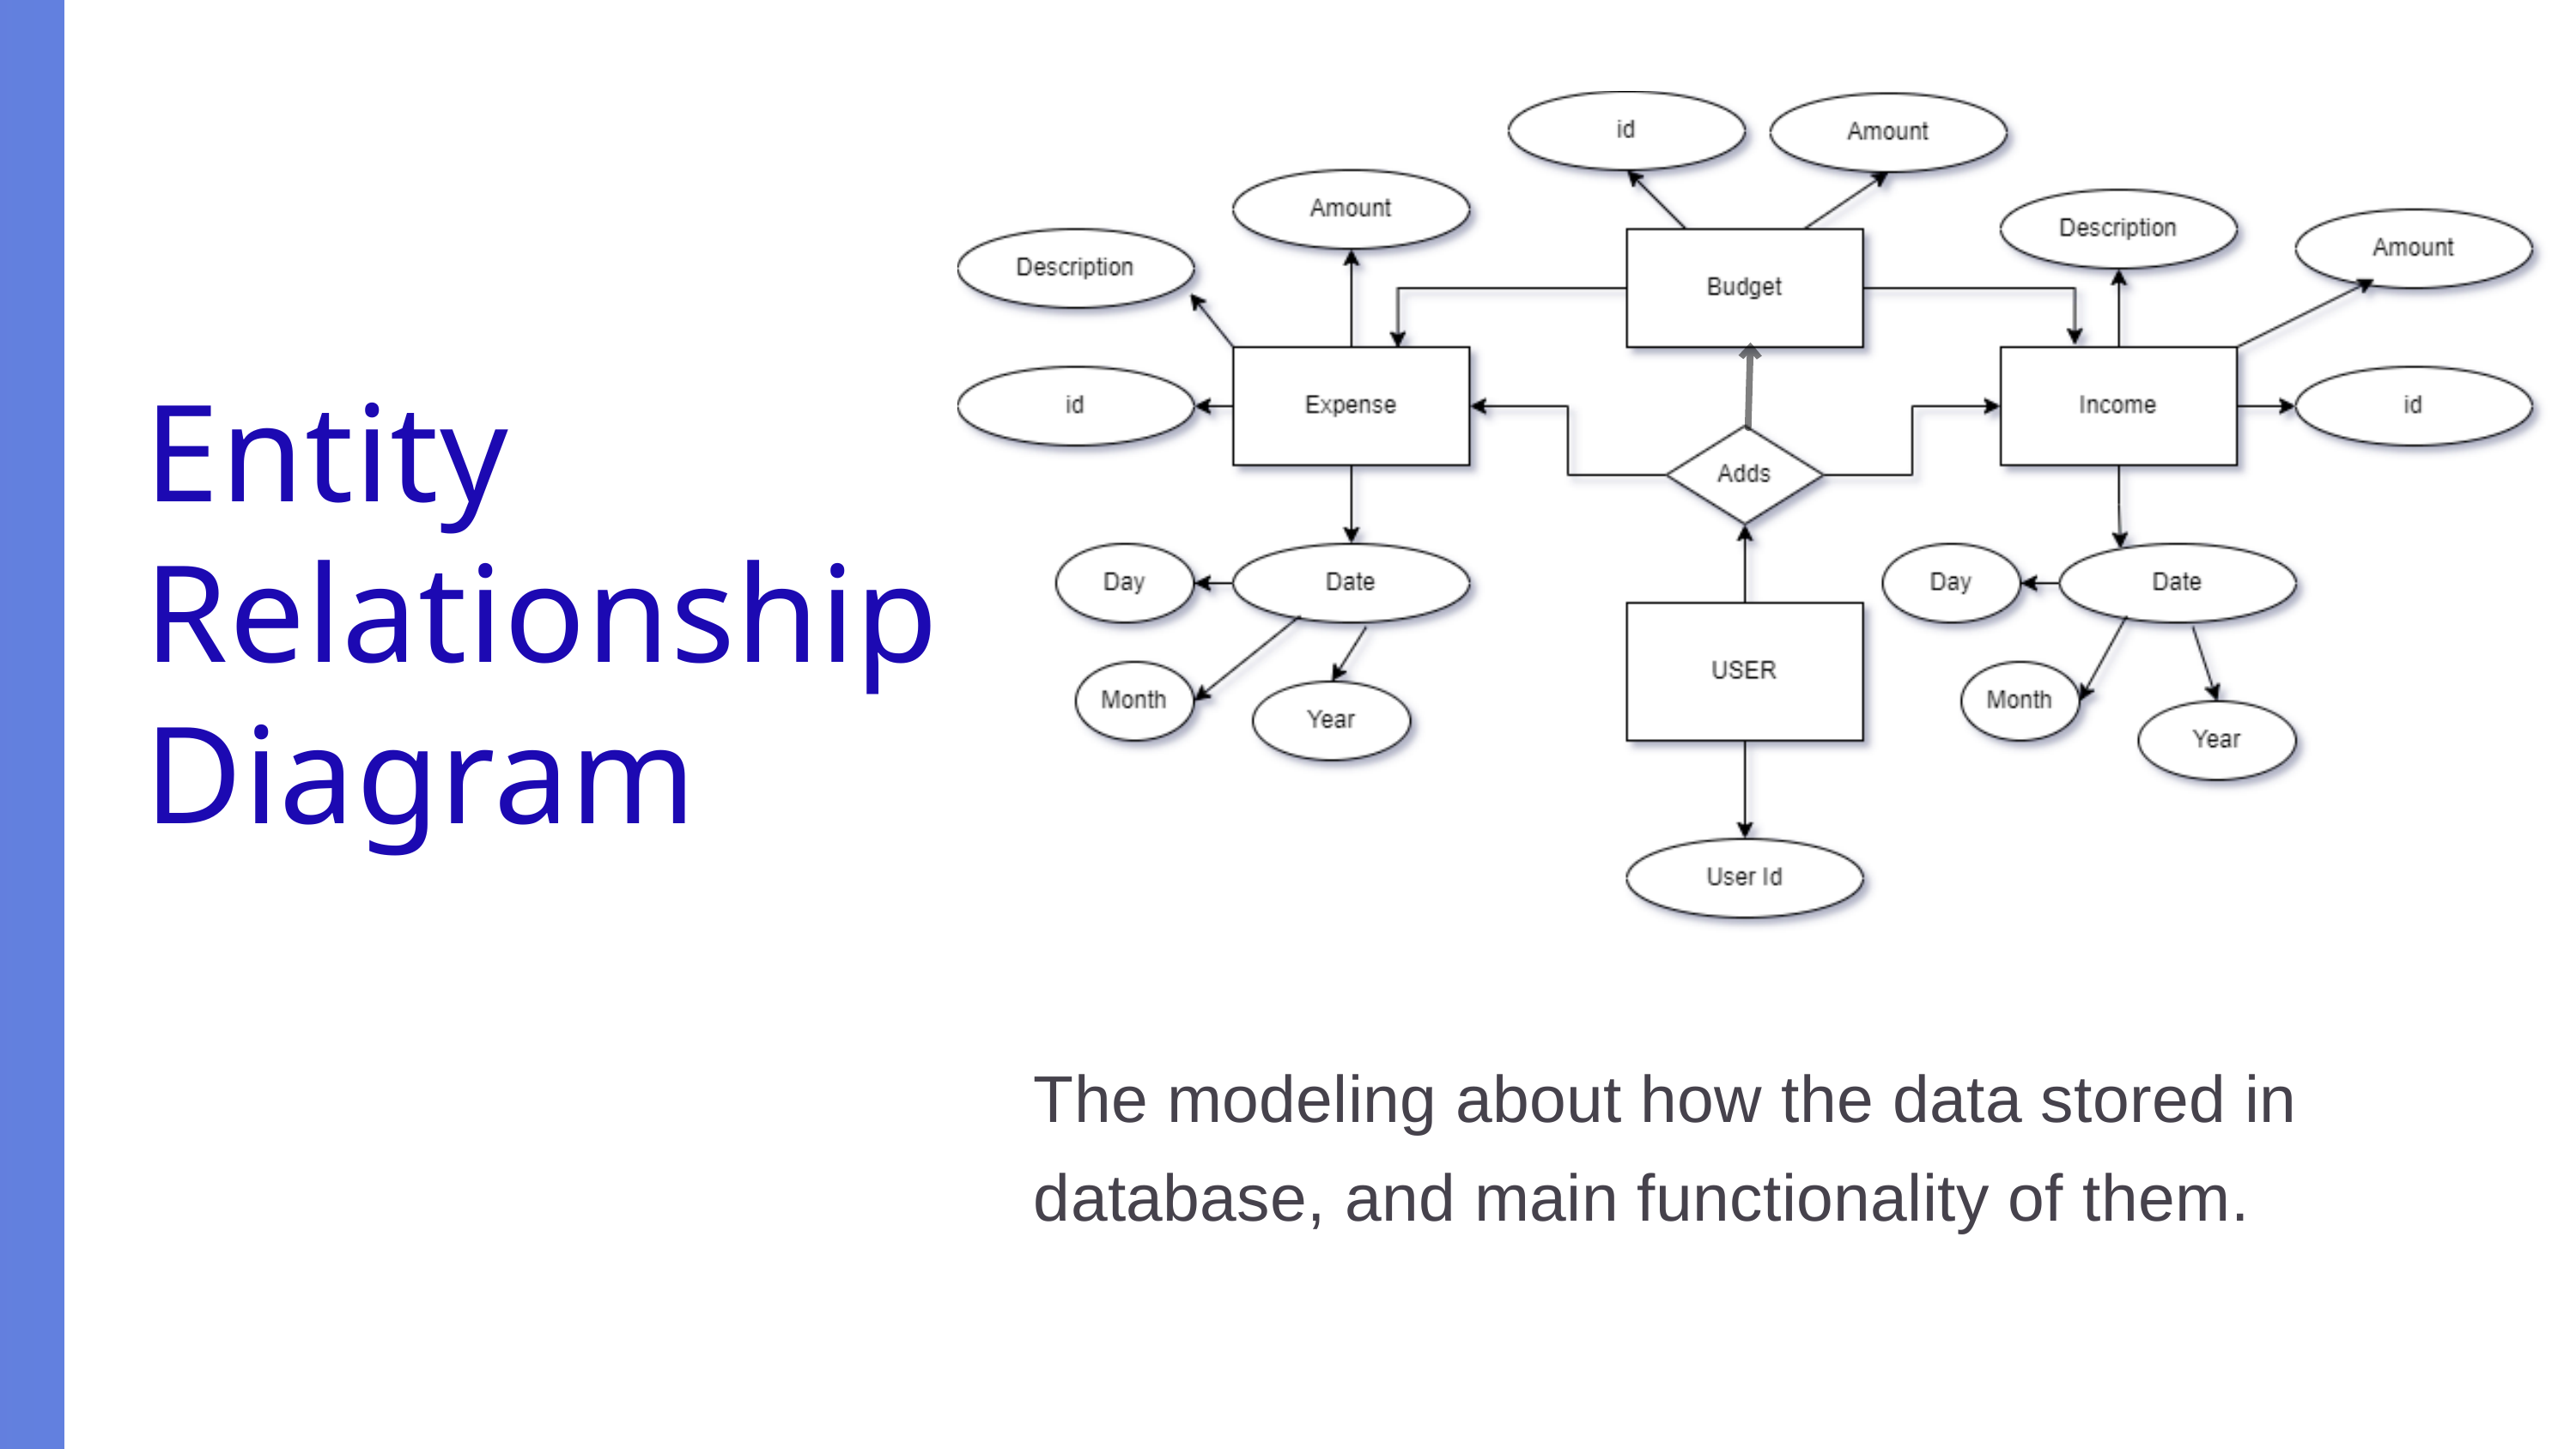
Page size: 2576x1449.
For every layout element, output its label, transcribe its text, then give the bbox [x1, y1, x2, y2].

text_box The modeling about how the data stored in database, and main functionality of them. [1033, 1036, 2432, 1234]
text_box Entity Relationship Diagram [144, 367, 953, 851]
picture [957, 90, 2556, 942]
picture [0, 0, 65, 1449]
